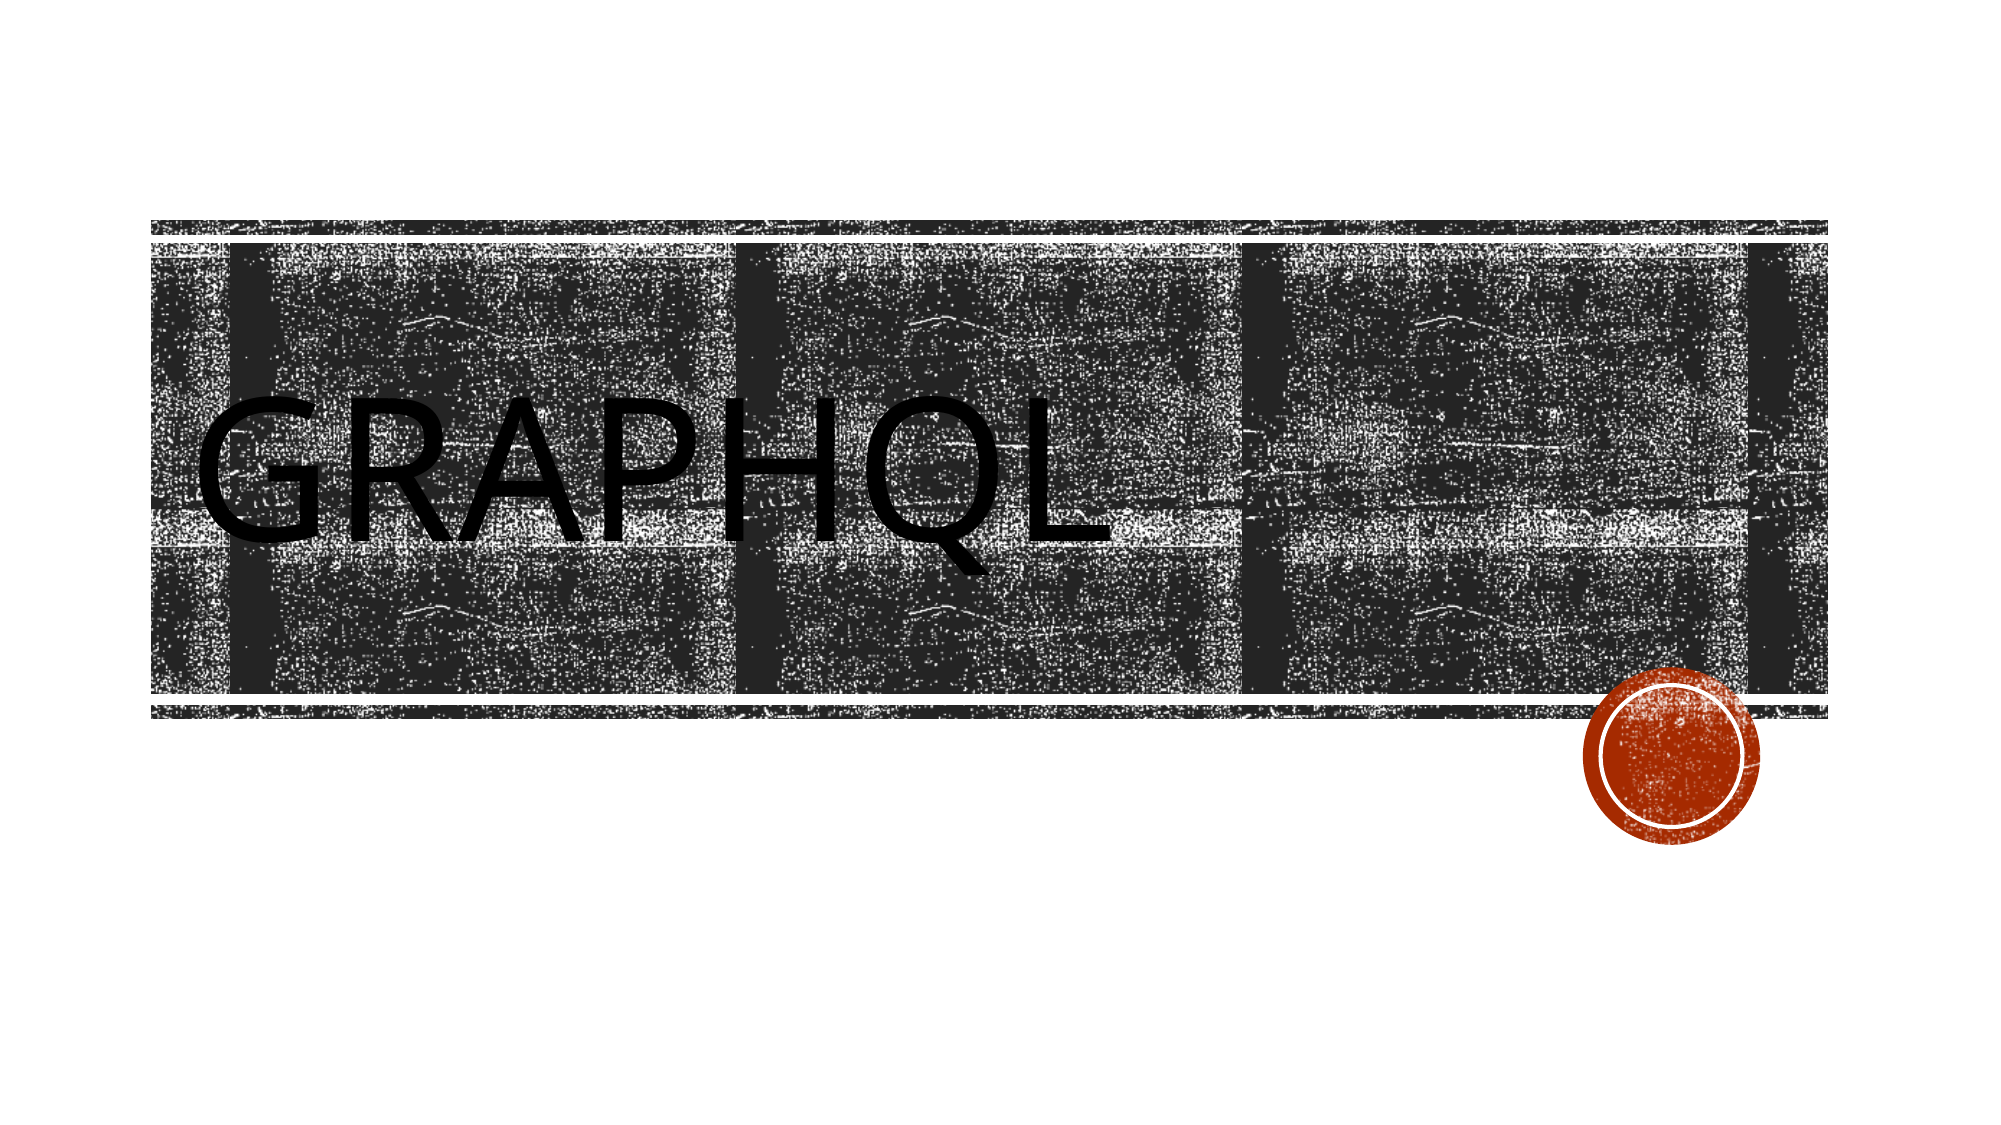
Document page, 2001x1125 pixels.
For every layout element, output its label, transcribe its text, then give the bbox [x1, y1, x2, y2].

title GRAPHQL [172, 234, 1808, 733]
